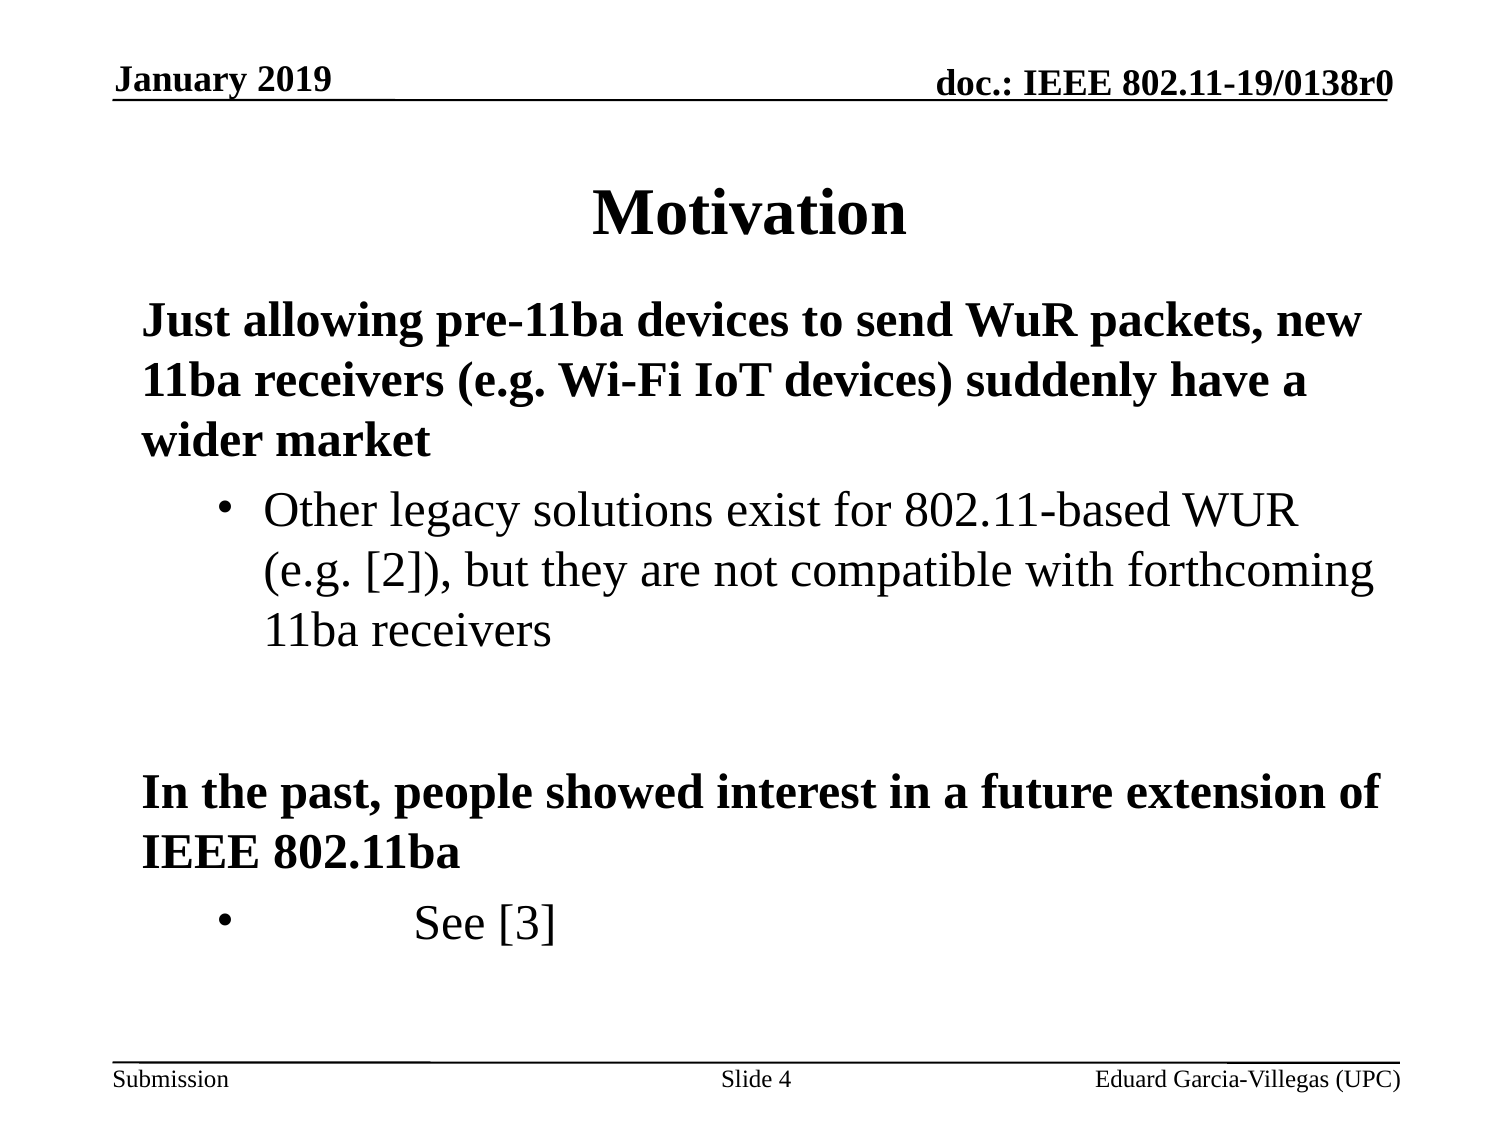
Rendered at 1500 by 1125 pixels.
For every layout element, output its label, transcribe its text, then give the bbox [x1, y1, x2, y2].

list Just allowing pre-11ba devices to send WuR packets, new 11ba receivers (e.g. Wi-Fi IoT devices) suddenly have a wider market Other legacy solutions exist for 802.11-based WUR (e.g. [2]), but they are not compatible with forthcoming 11ba receivers In the past, people showed interest in a future extension of IEEE 802.11ba See [3] [126, 278, 1402, 1024]
slide_number Slide 4 [712, 1061, 800, 1123]
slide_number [114, 54, 540, 100]
footer Eduard Garcia-Villegas (UPC) [1031, 1061, 1402, 1093]
title Motivation [112, 111, 1388, 303]
